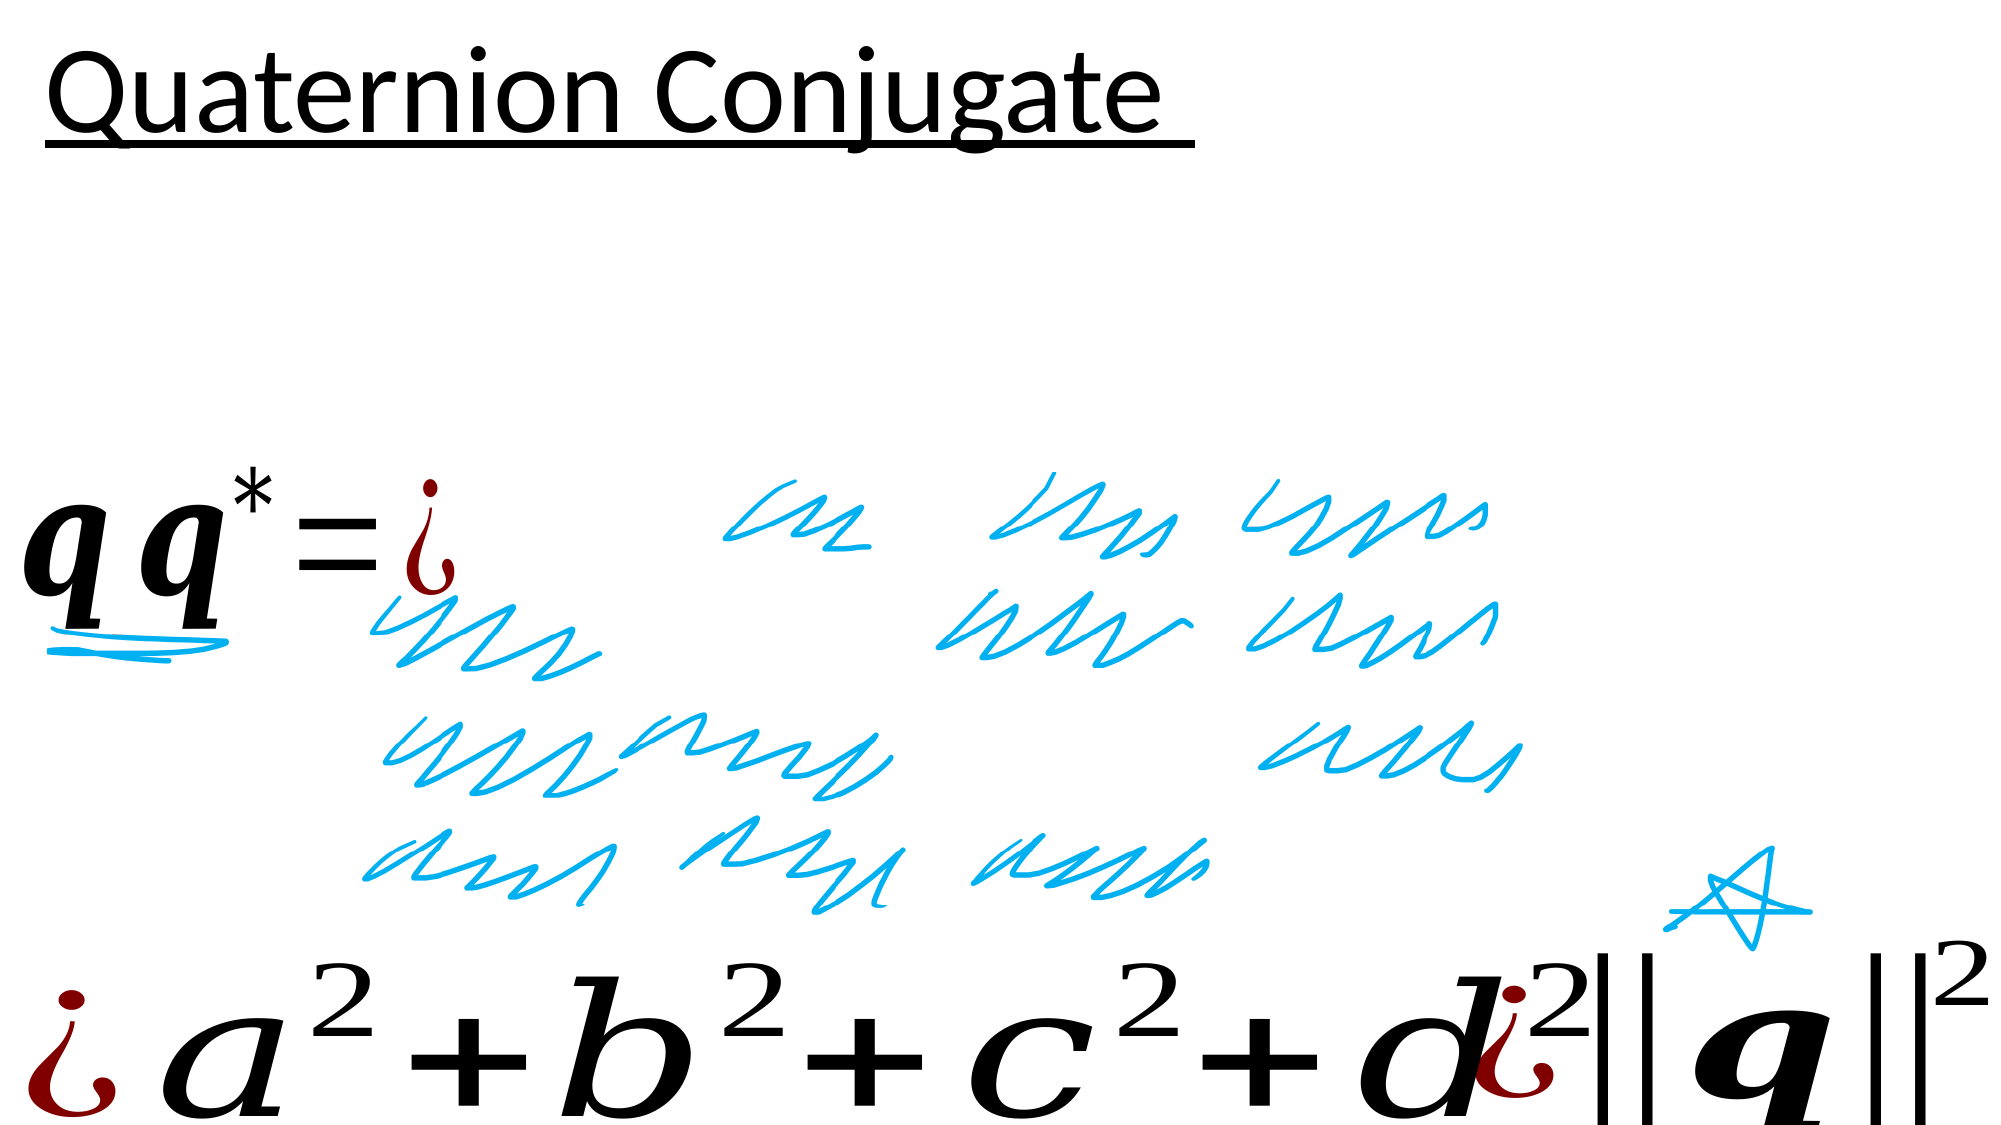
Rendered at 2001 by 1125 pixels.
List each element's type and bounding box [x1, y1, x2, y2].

picture [47, 472, 1821, 960]
